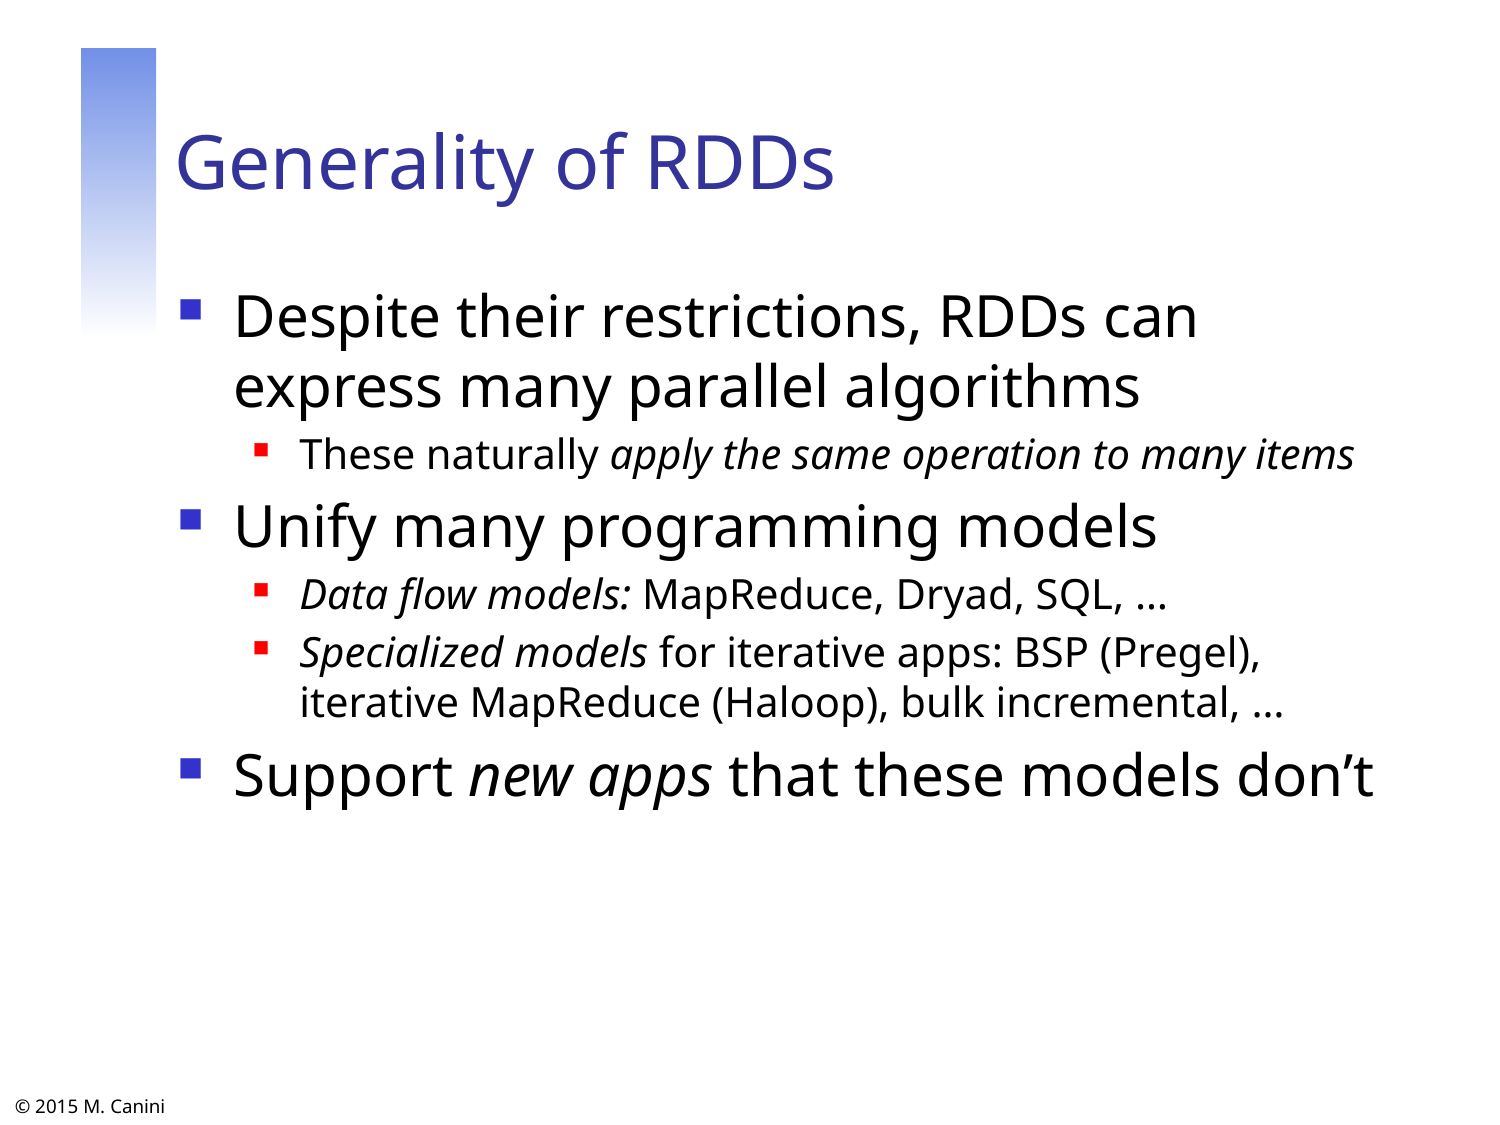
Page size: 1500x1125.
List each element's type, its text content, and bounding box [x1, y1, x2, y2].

list Despite their restrictions, RDDs can express many parallel algorithms These naturally apply the same operation to many items Unify many programming models Data flow models: MapReduce, Dryad, SQL, … Specialized models for iterative apps: BSP (Pregel), iterative MapReduce (Haloop), bulk incremental, … Support new apps that these models don’t [162, 271, 1438, 1016]
title Generality of RDDs [158, 49, 1438, 213]
